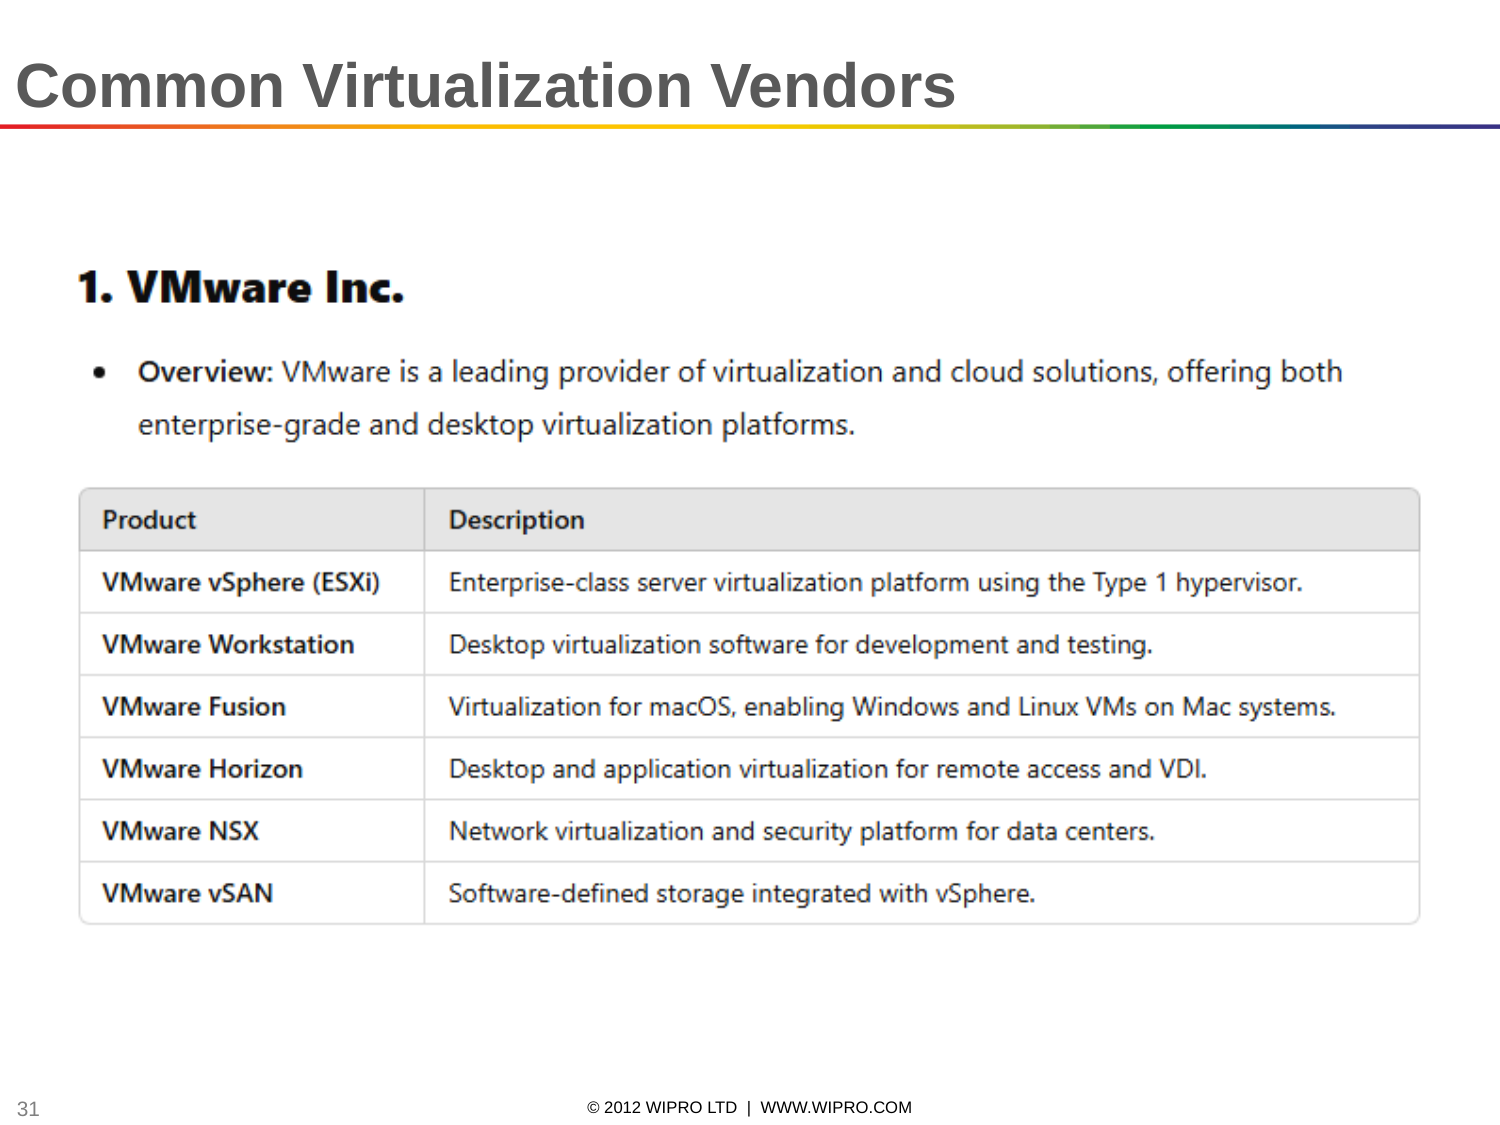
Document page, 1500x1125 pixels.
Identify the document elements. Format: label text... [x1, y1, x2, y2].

list Common Virtualization Vendors [0, 0, 1500, 115]
picture [62, 237, 1485, 963]
